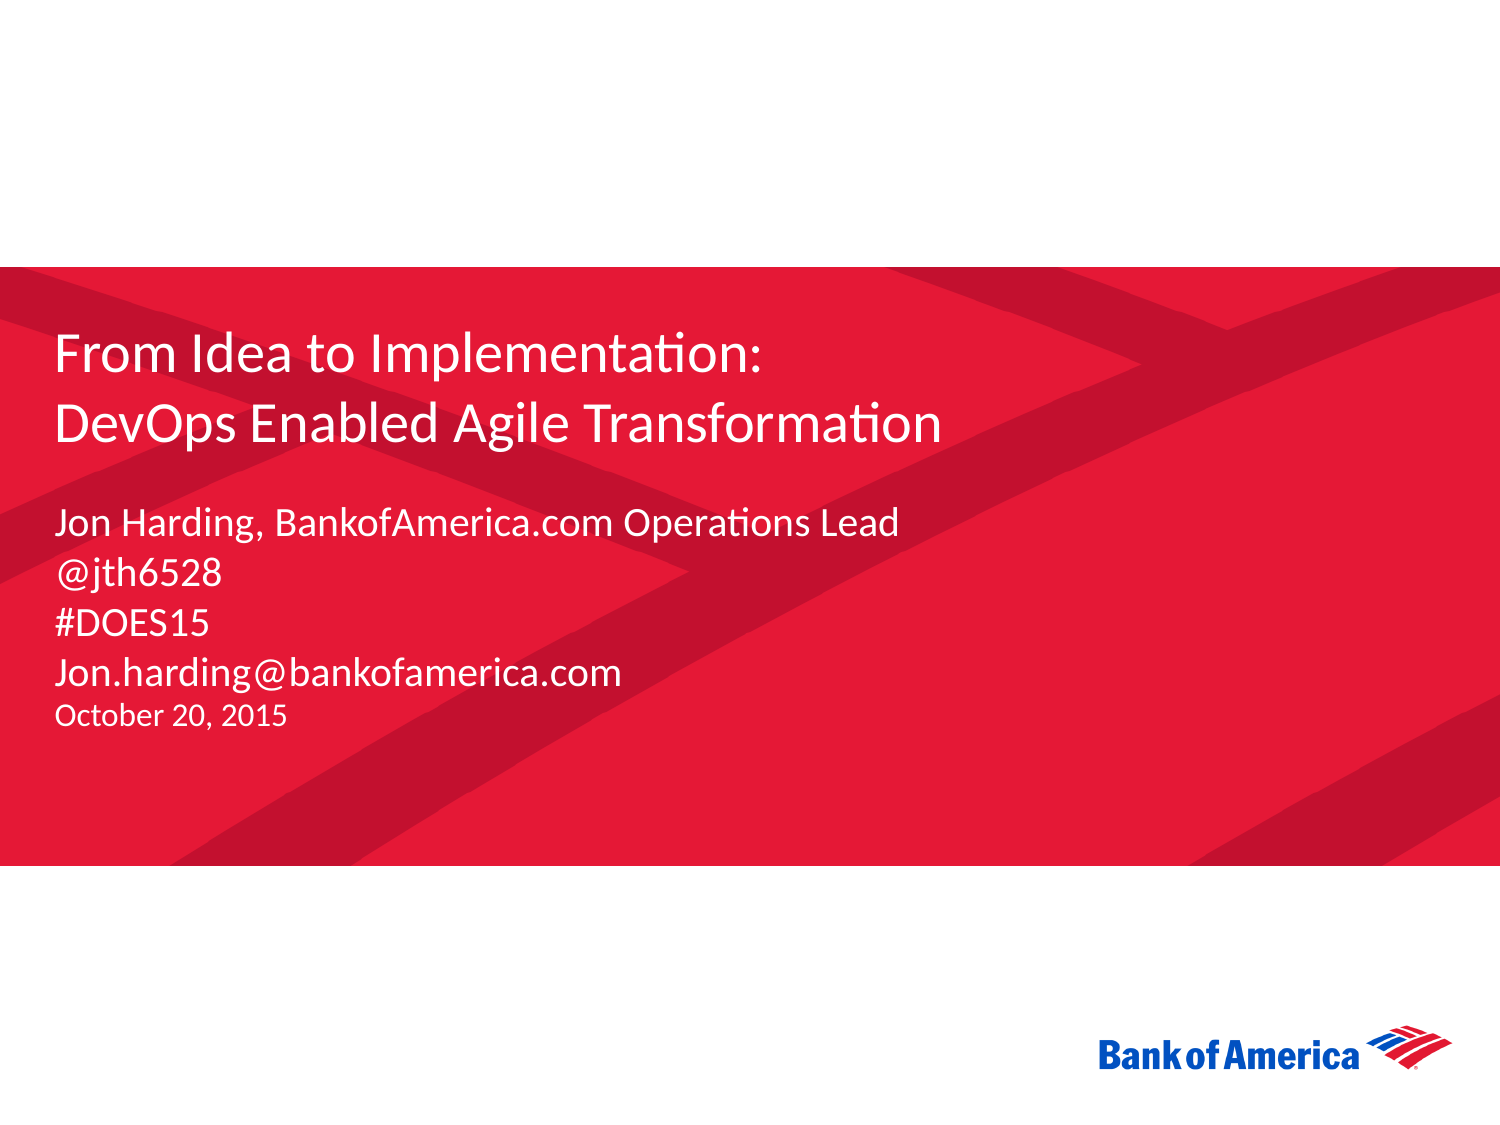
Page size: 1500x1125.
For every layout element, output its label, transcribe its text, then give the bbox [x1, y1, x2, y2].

title From Idea to Implementation: DevOps Enabled Agile Transformation [54, 314, 960, 474]
list October 20, 2015 [54, 685, 960, 737]
subtitle Jon Harding, BankofAmerica.com Operations Lead @jth6528 #DOES15 Jon.harding@bankofamerica.com [54, 495, 1068, 563]
picture [1096, 1022, 1456, 1073]
